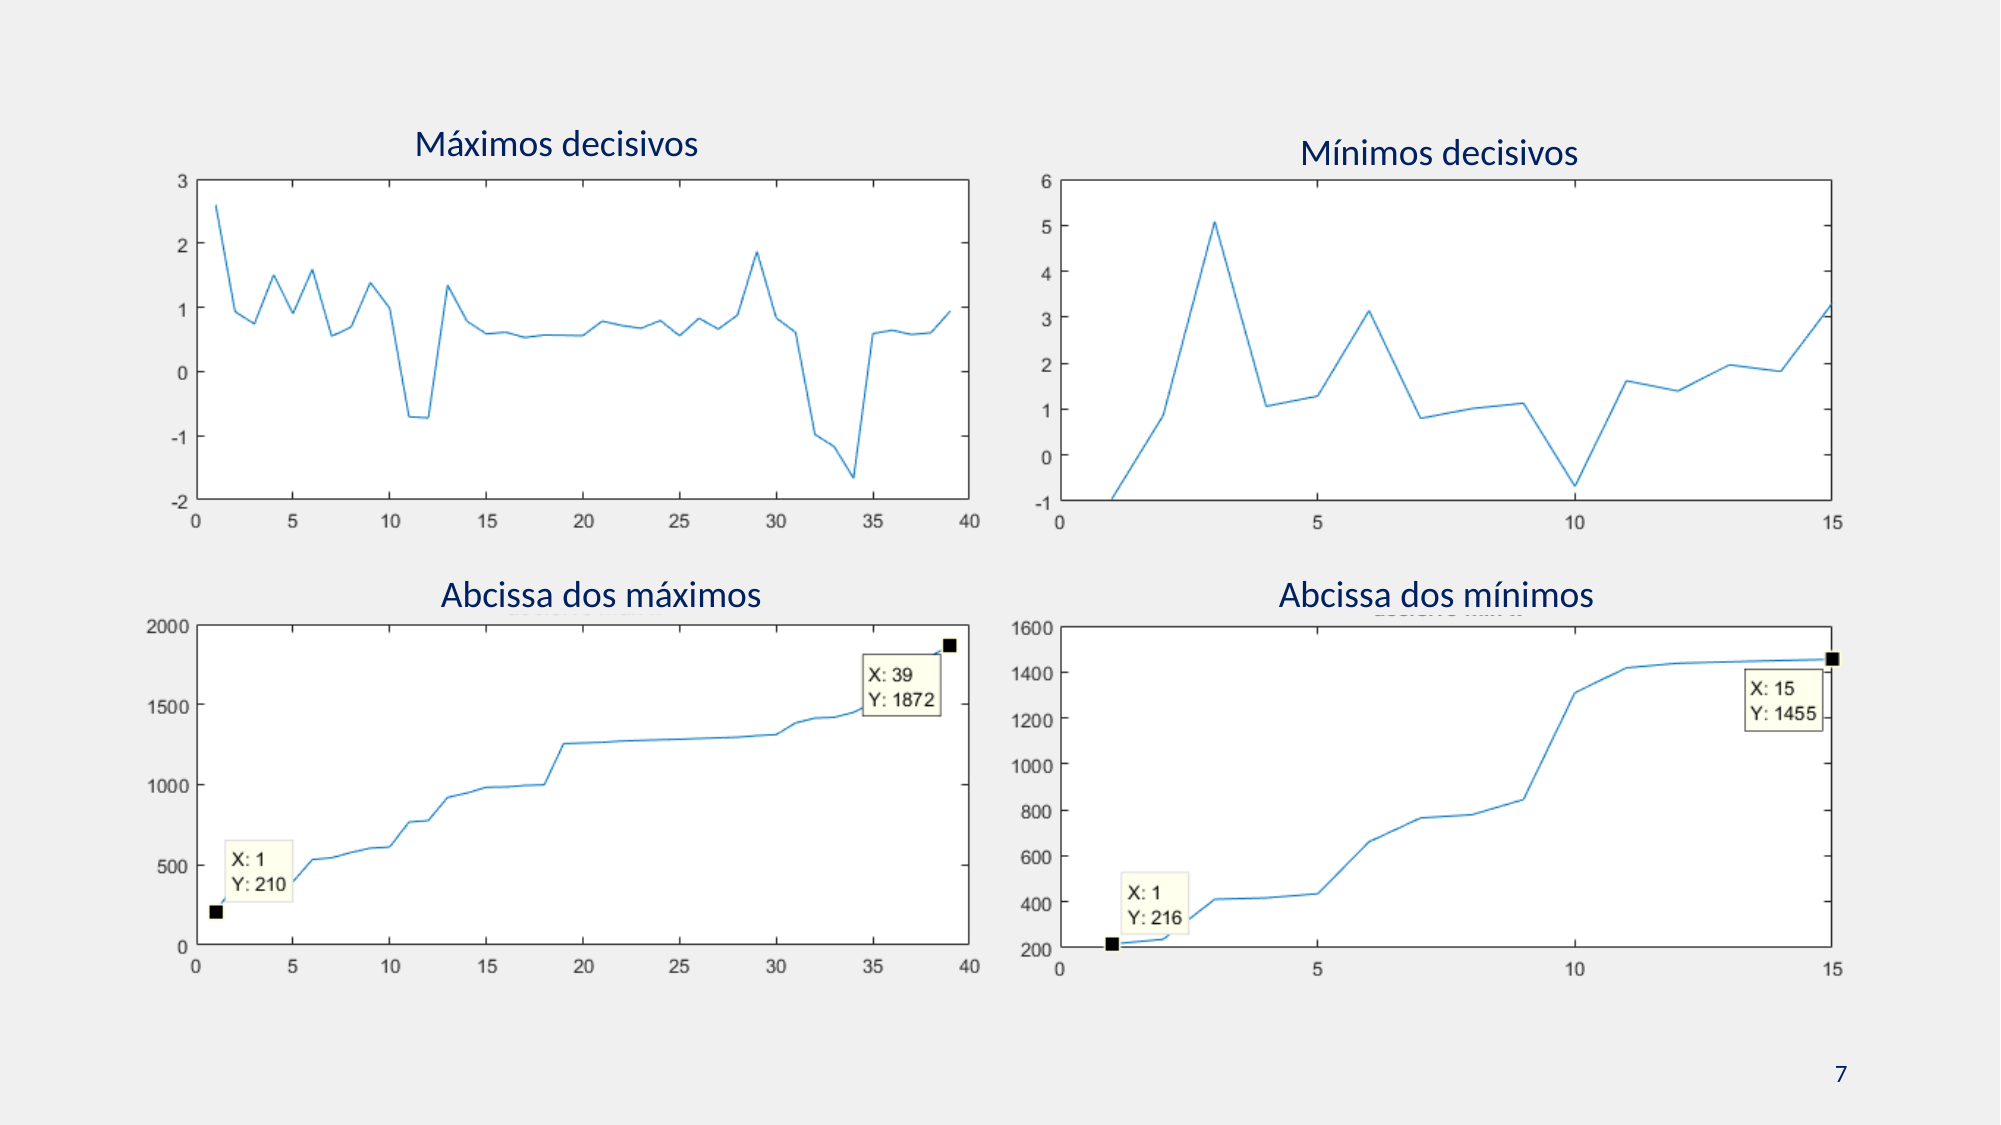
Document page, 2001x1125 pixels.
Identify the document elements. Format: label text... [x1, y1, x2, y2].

picture [113, 109, 1875, 998]
slide_number 7 [1412, 1042, 1863, 1103]
